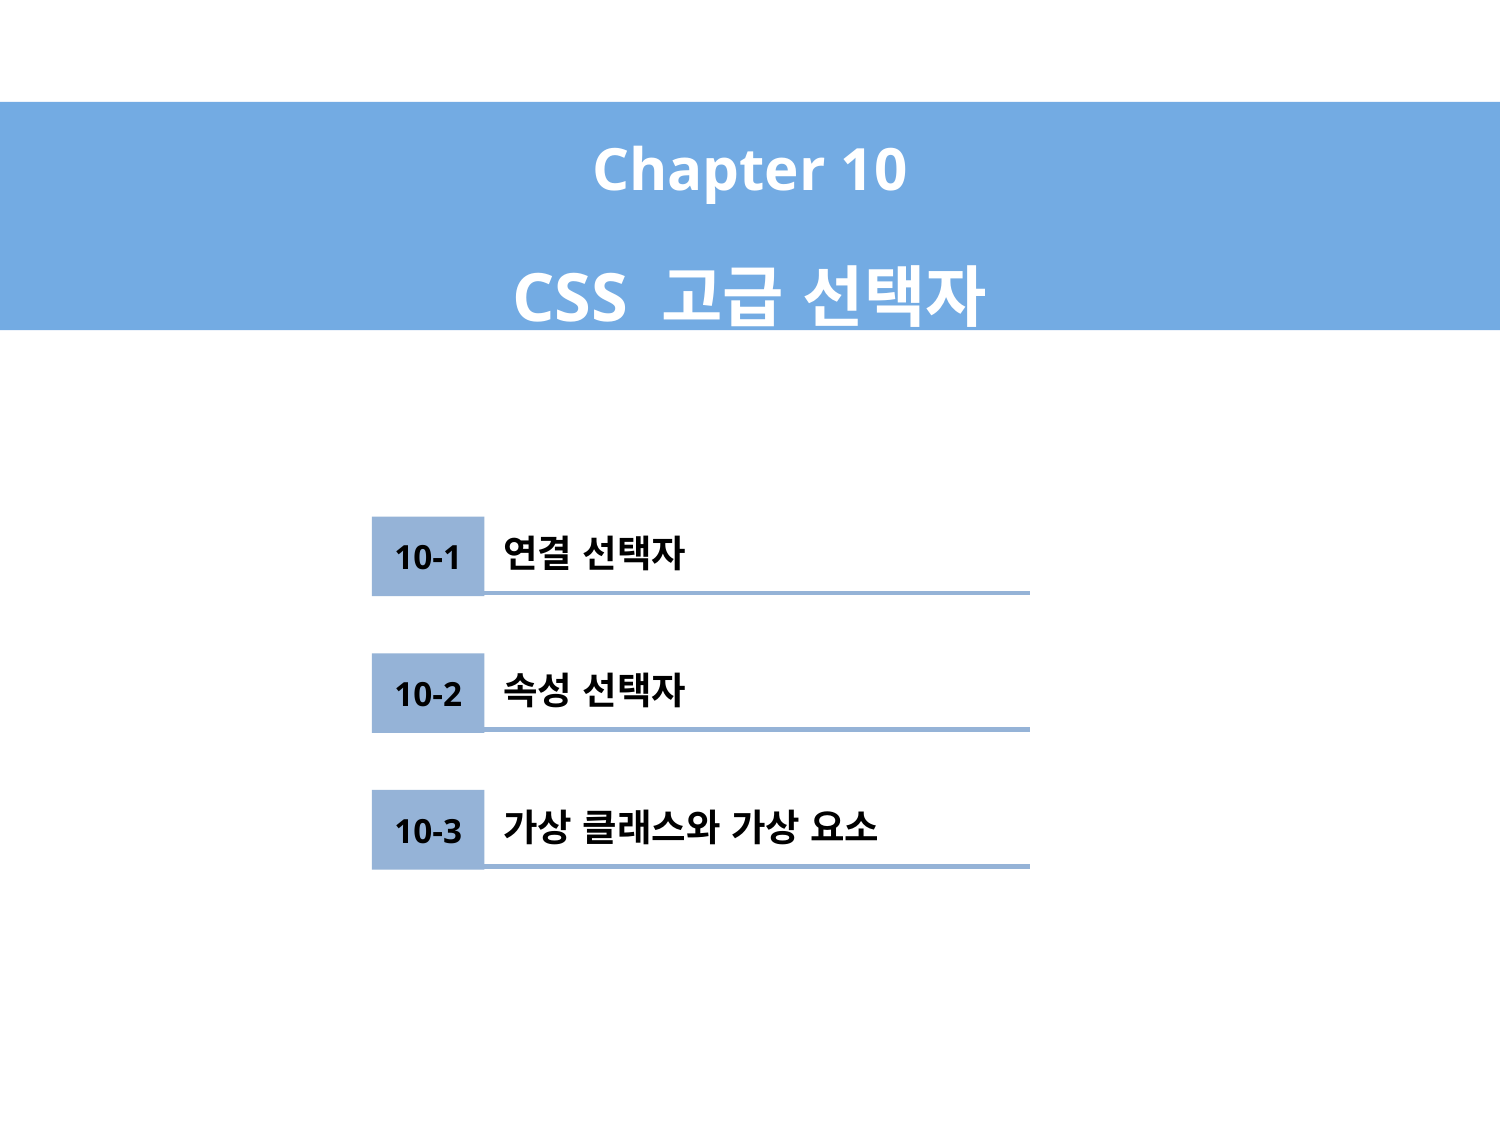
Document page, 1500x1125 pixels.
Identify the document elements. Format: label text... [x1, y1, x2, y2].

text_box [371, 789, 1141, 870]
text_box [371, 516, 1141, 597]
text_box Chapter 10 CSS 고급 선택자 [0, 101, 1500, 331]
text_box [371, 653, 1141, 734]
